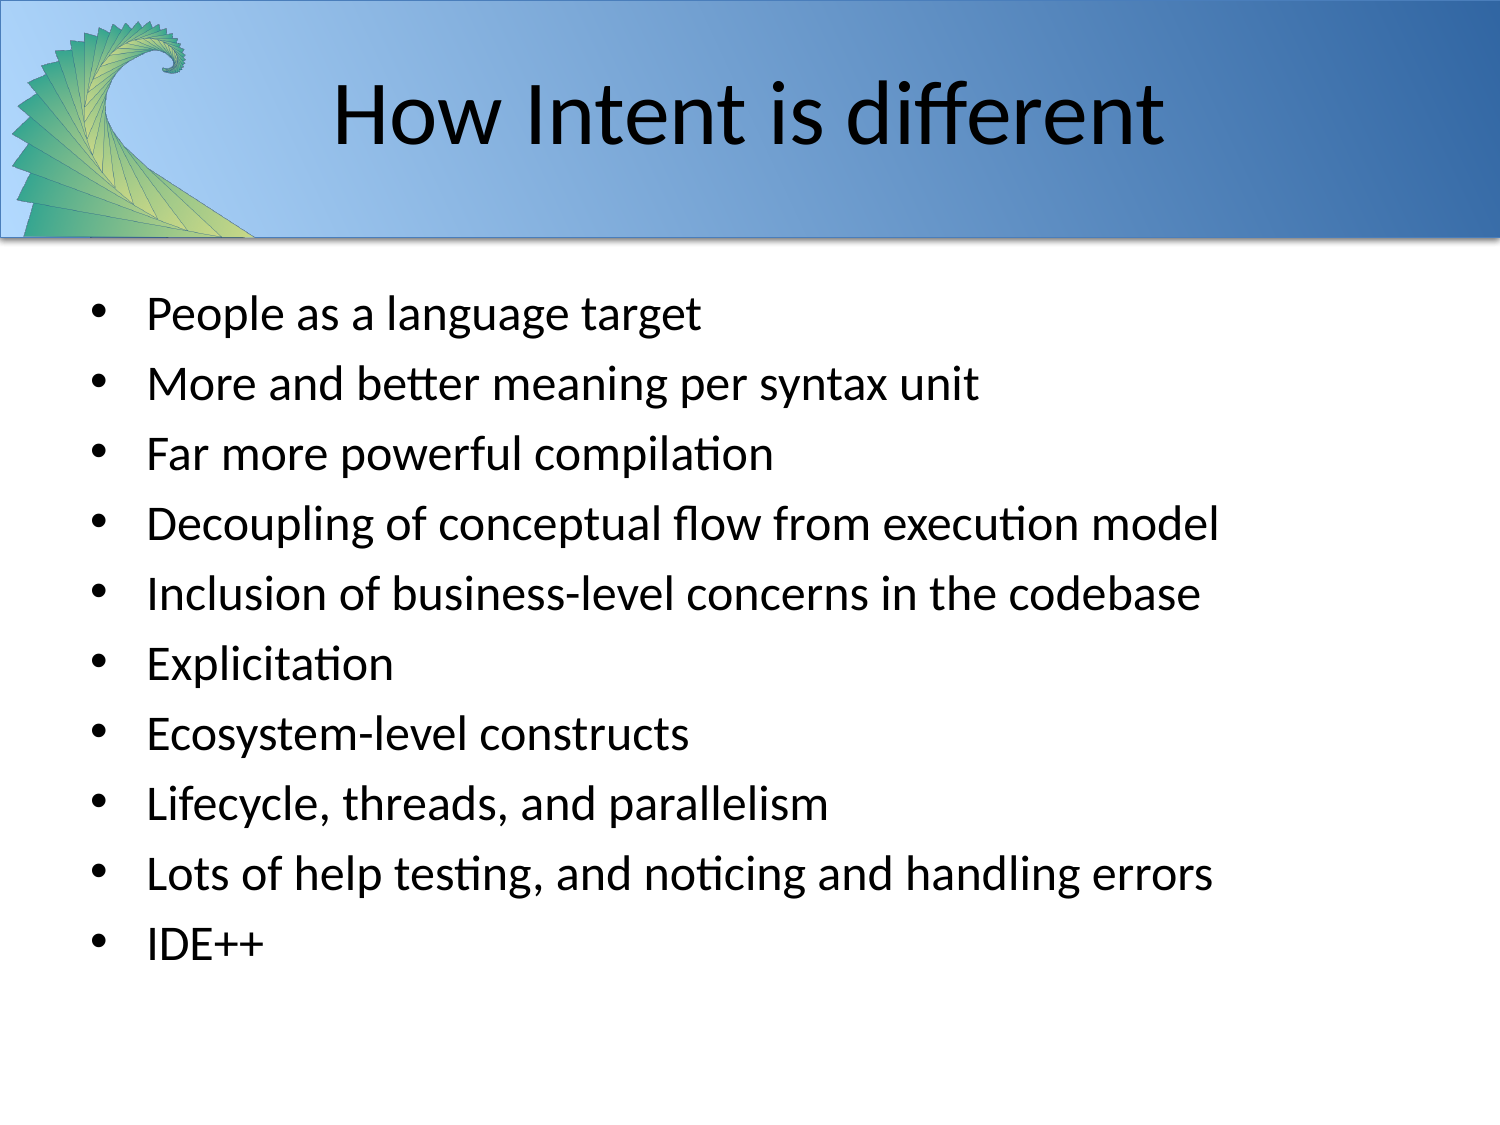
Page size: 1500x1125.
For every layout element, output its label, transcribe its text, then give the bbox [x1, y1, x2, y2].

picture [12, 21, 255, 238]
list People as a language target More and better meaning per syntax unit Far more powerful compilation Decoupling of conceptual flow from execution model Inclusion of business-level concerns in the codebase Explicitation Ecosystem-level constructs Lifecycle, threads, and parallelism Lots of help testing, and noticing and handling errors IDE++ [75, 272, 1425, 1016]
title How Intent is different [75, 13, 1425, 202]
